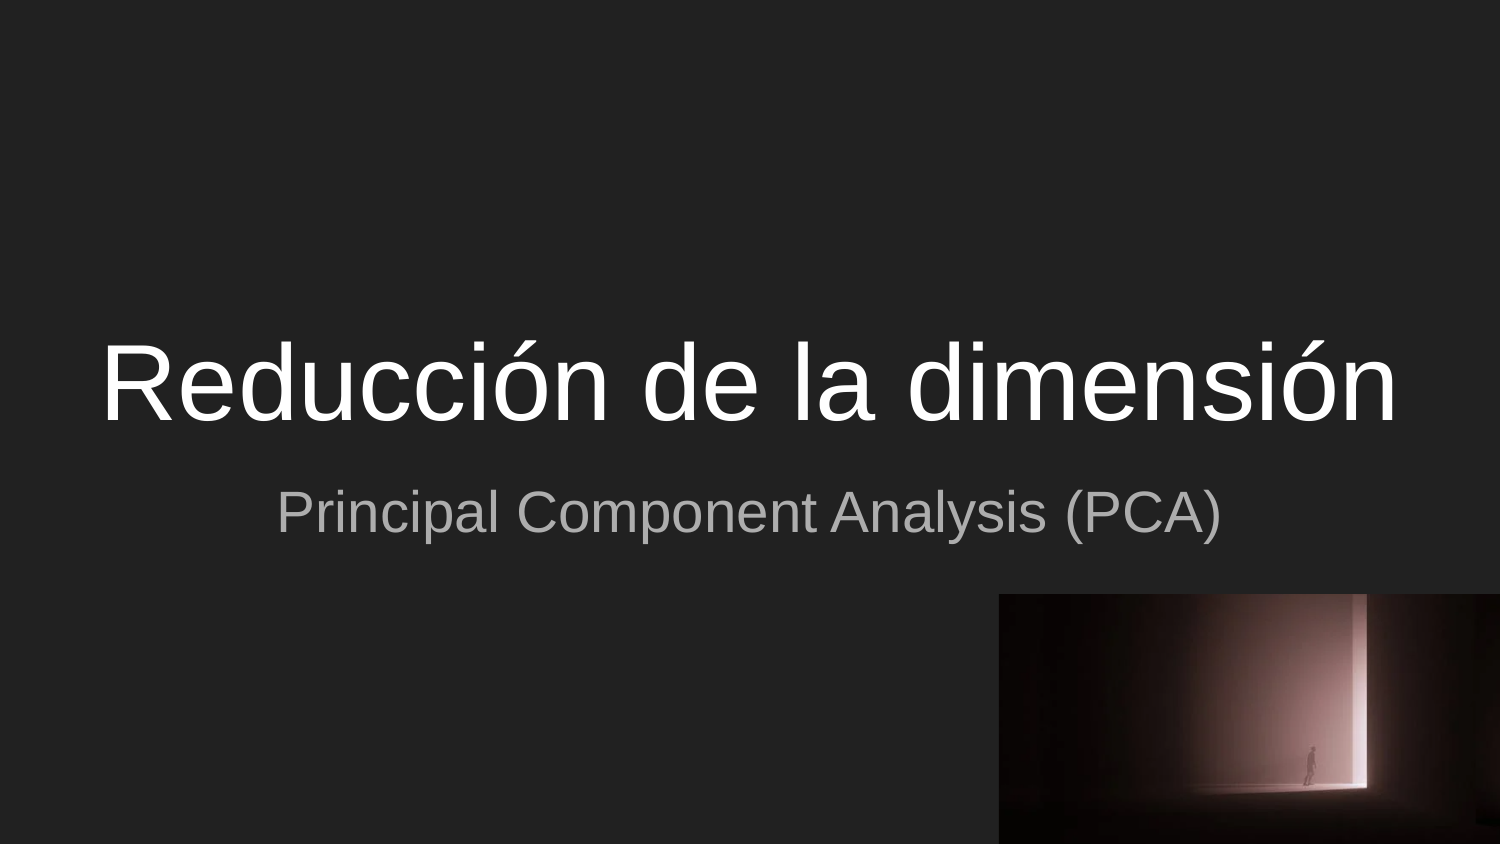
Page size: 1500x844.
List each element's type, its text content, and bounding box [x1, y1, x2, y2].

picture [998, 594, 1500, 844]
subtitle Principal Component Analysis (PCA) [51, 464, 1449, 595]
title Reducción de la dimensión [51, 122, 1449, 459]
